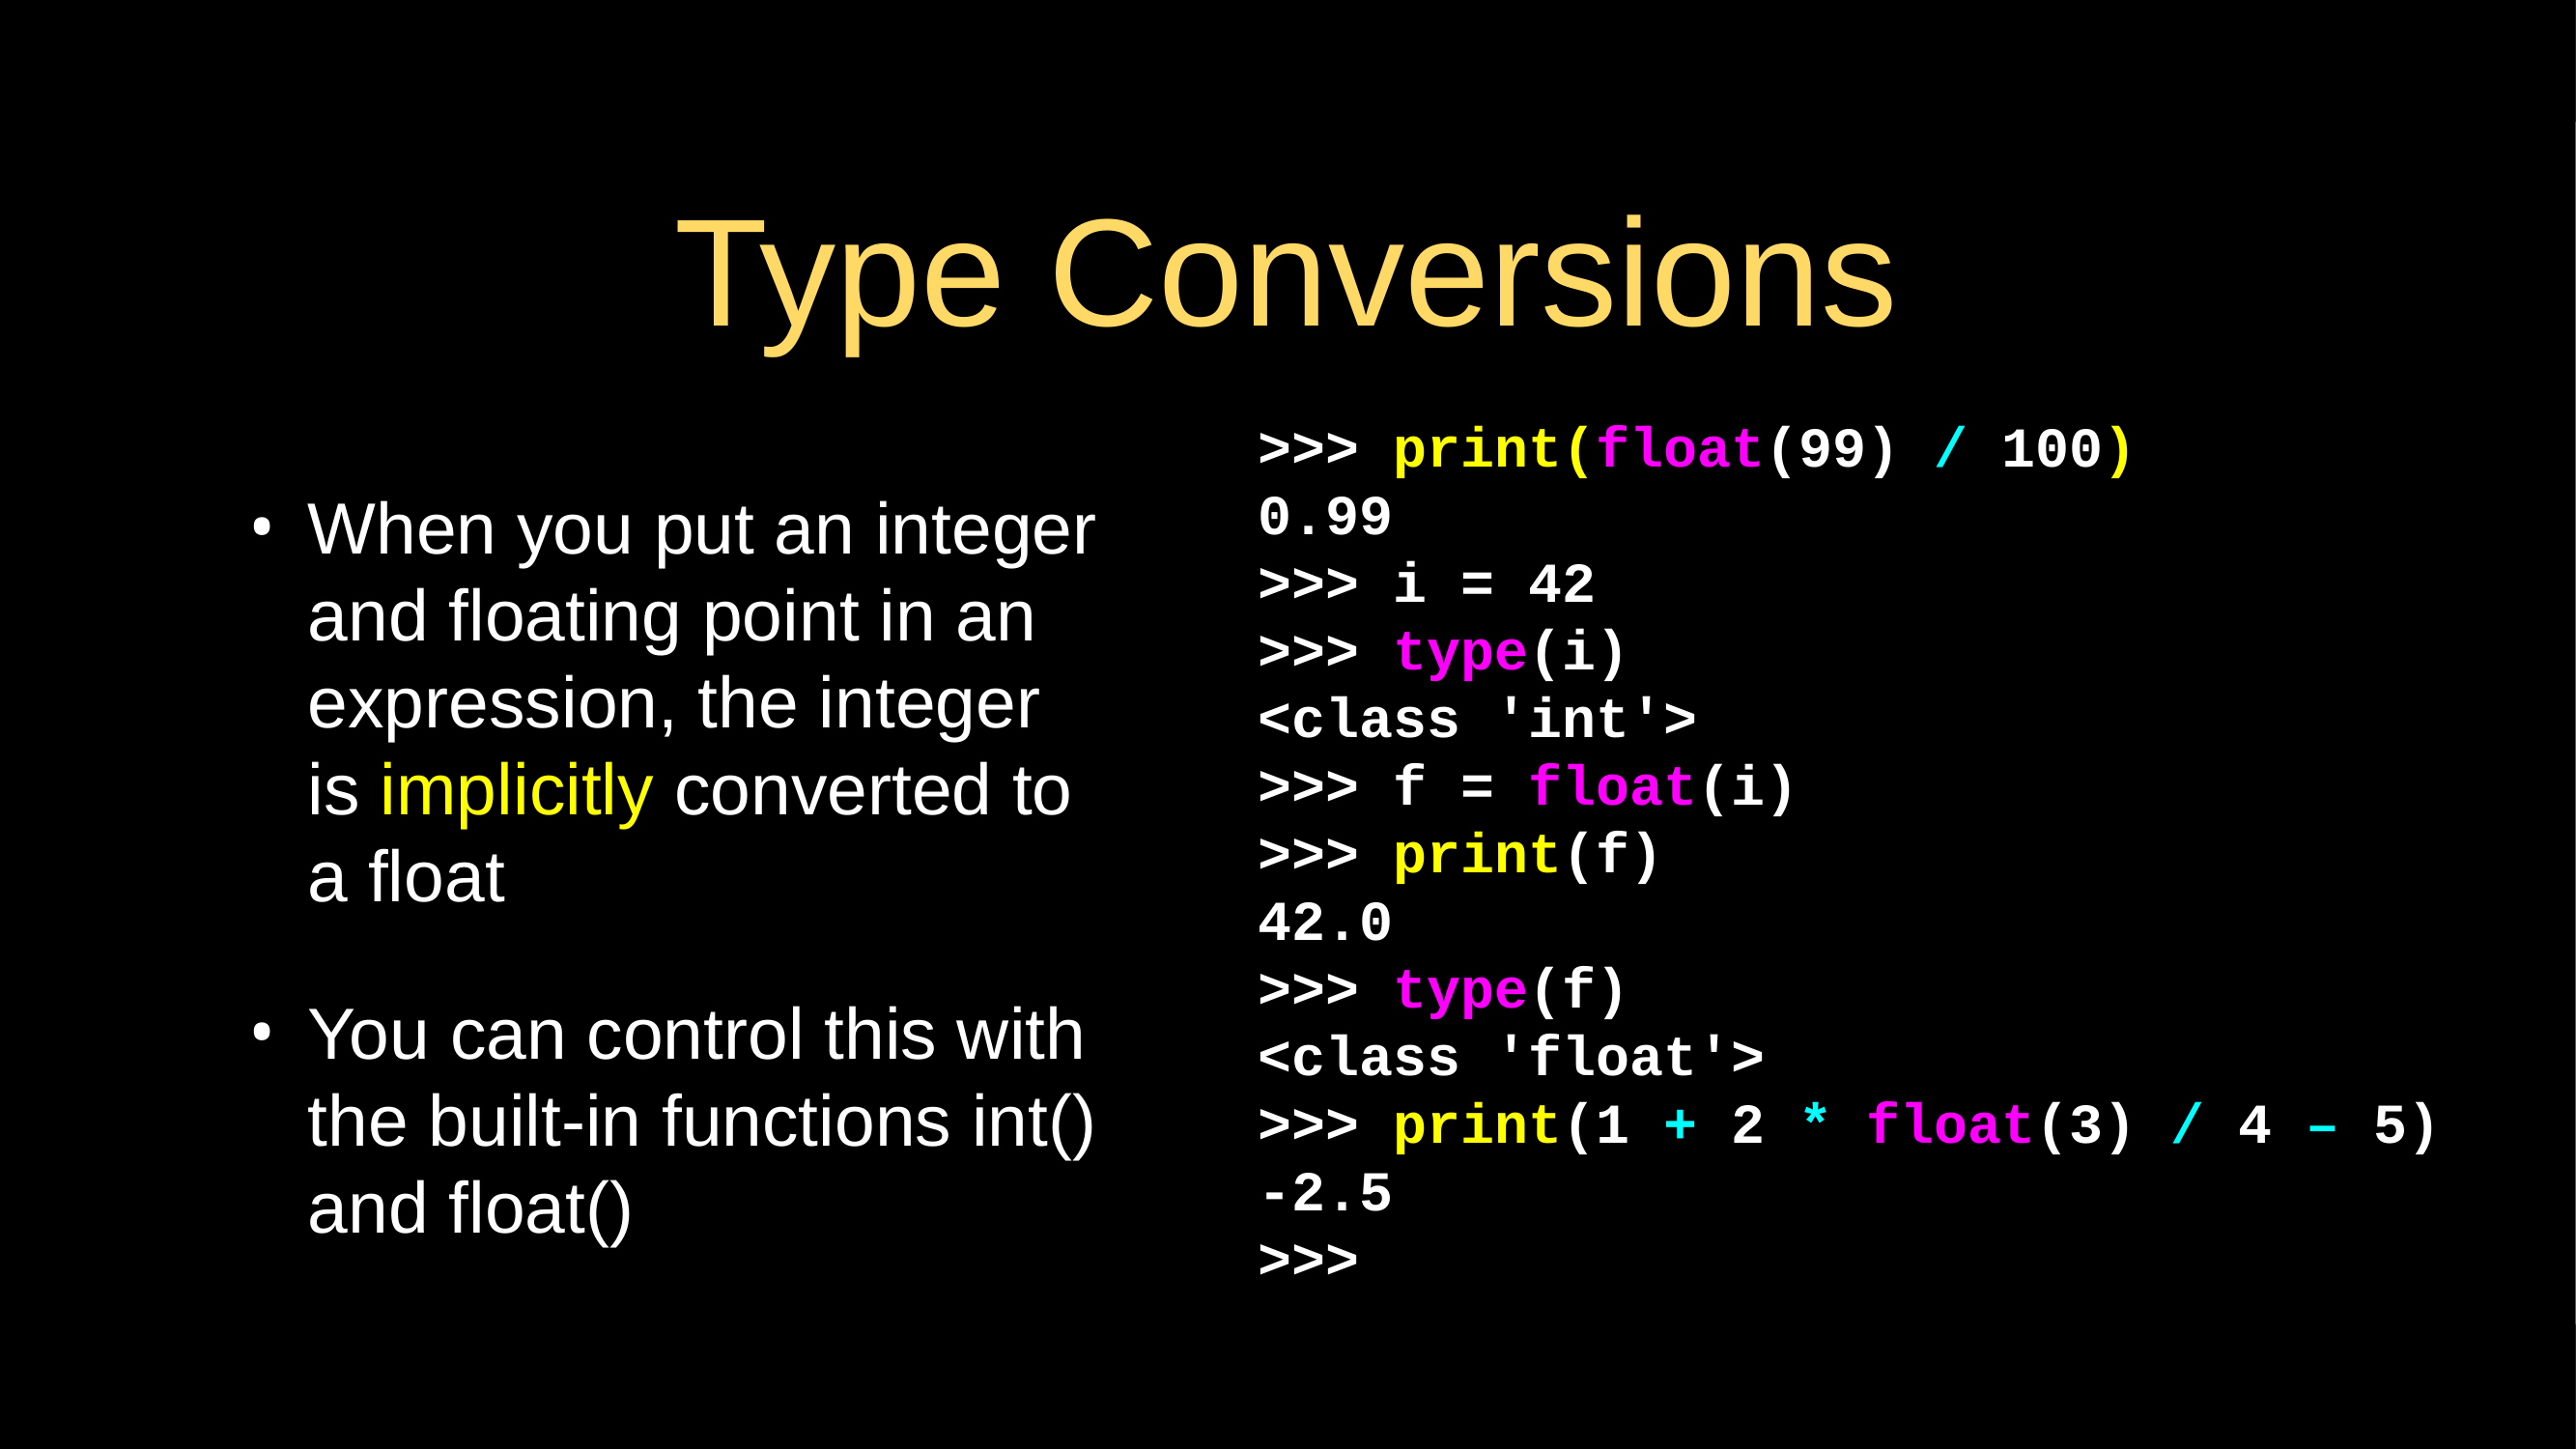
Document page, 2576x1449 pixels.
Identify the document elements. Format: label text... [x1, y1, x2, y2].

list When you put an integer and floating point in an expression, the integer is implicitly converted to a float You can control this with the built-in functions int() and float() [183, 412, 1115, 1317]
title Type Conversions [183, 127, 2391, 403]
text_box >>> print(float(99) / 100) 0.99 >>> i = 42 >>> type(i) <class 'int'> >>> f = float(i) >>> print(f) 42.0 >>> type(f) <class 'float'> >>> print(1 + 2 * float(3) / 4 – 5) -2.5 >>> [1258, 327, 2506, 1373]
